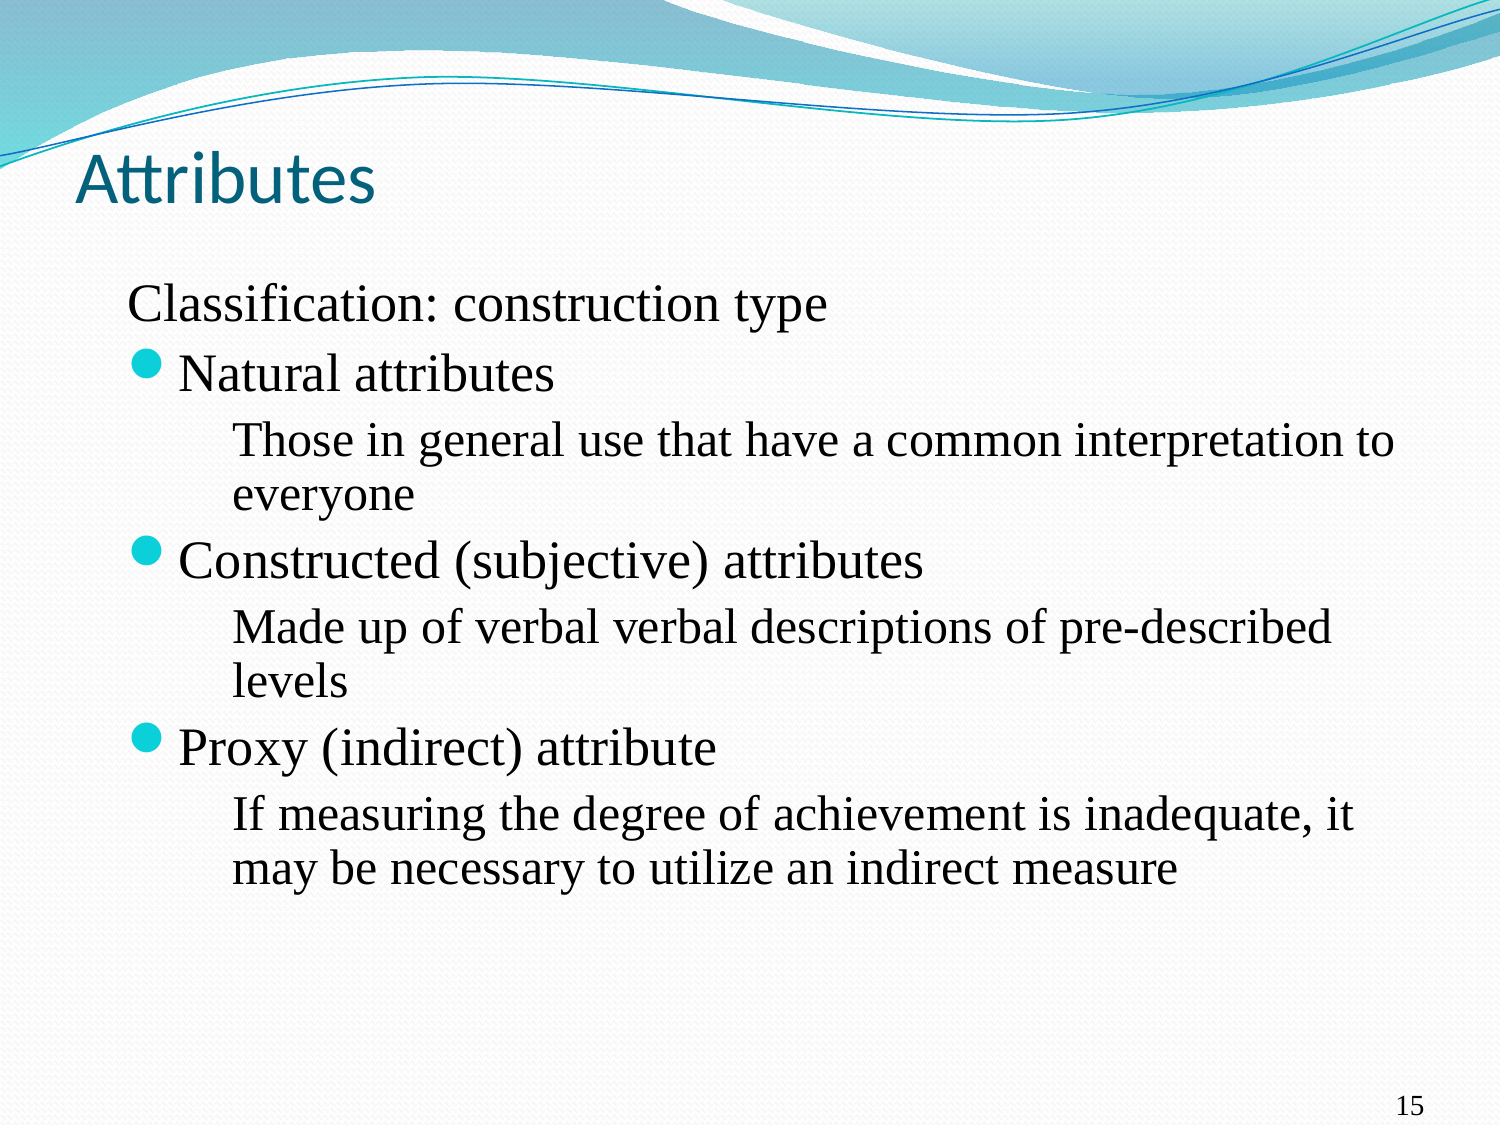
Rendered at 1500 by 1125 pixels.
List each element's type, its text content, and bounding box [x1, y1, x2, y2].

list Classification: construction type Natural attributes Those in general use that have a common interpretation to everyone Constructed (subjective) attributes Made up of verbal verbal descriptions of pre-described levels Proxy (indirect) attribute If measuring the degree of achievement is inadequate, it may be necessary to utilize an indirect measure [112, 267, 1450, 1118]
slide_number 15 [1299, 1061, 1425, 1122]
title Attributes [75, 30, 1425, 219]
